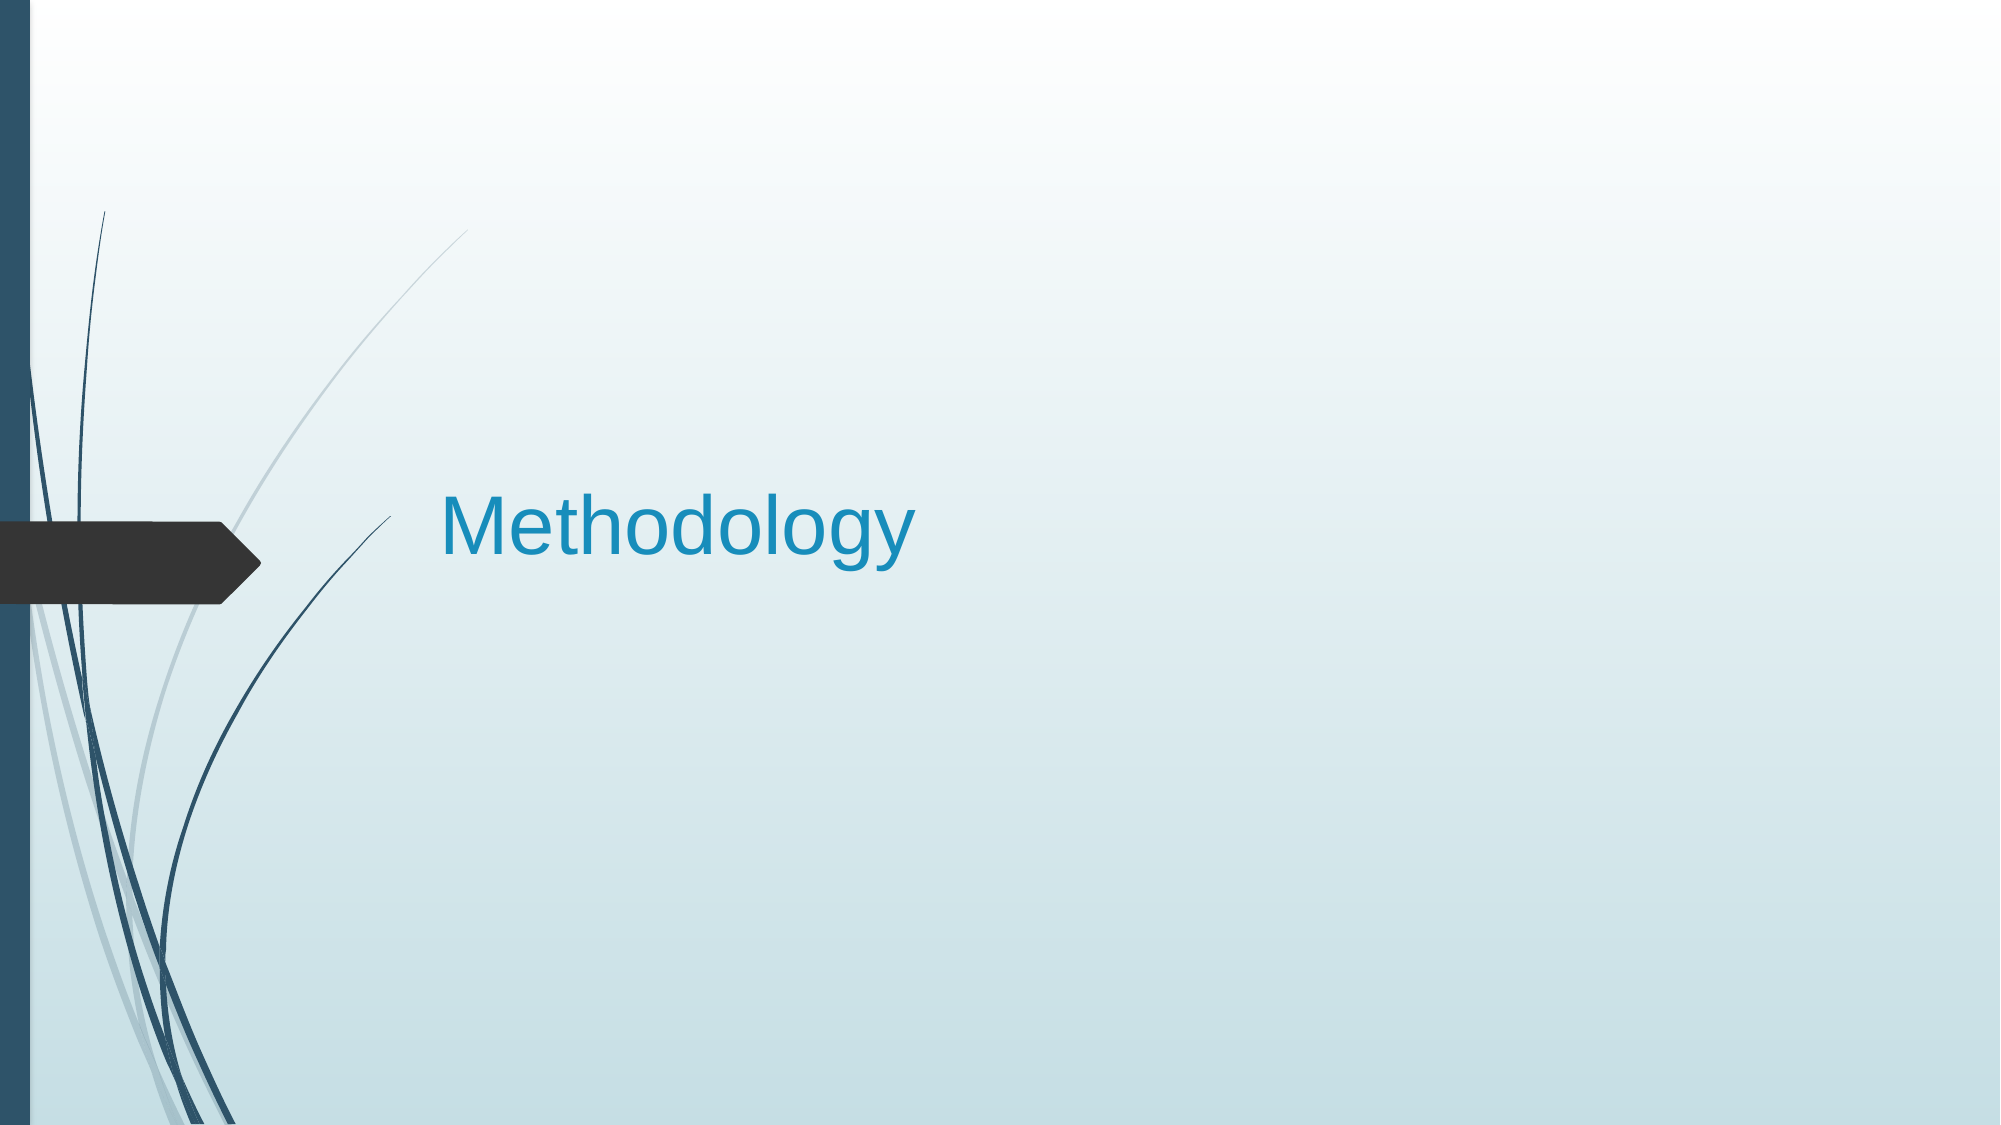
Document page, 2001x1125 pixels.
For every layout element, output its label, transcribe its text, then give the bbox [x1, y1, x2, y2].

title Methodology [424, 337, 1888, 579]
